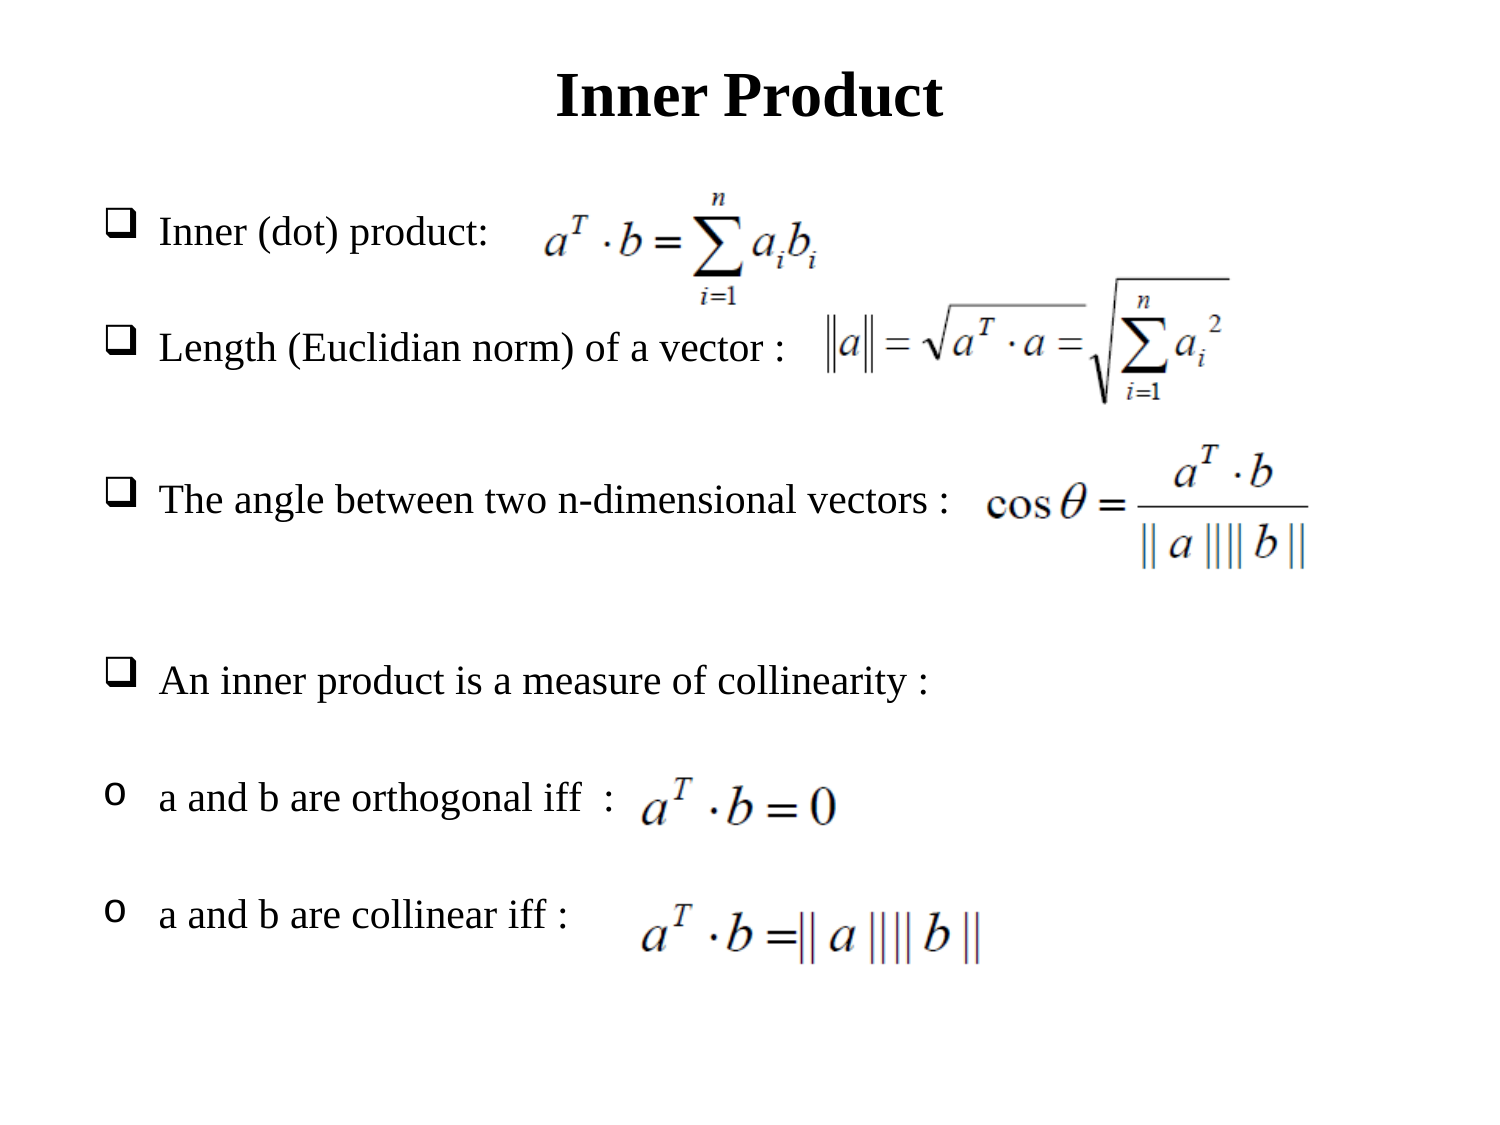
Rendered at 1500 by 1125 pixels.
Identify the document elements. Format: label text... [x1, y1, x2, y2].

picture [537, 187, 1248, 412]
list Inner (dot) product: Length (Euclidian norm) of a vector : The angle between two n-dimensional vectors : An inner product is a measure of collinearity : a and b are orthogonal iff : a and b are collinear iff : [87, 137, 1438, 993]
title Inner Product [75, 45, 1425, 138]
picture [974, 437, 1321, 588]
picture [624, 762, 848, 849]
picture [624, 887, 1001, 969]
